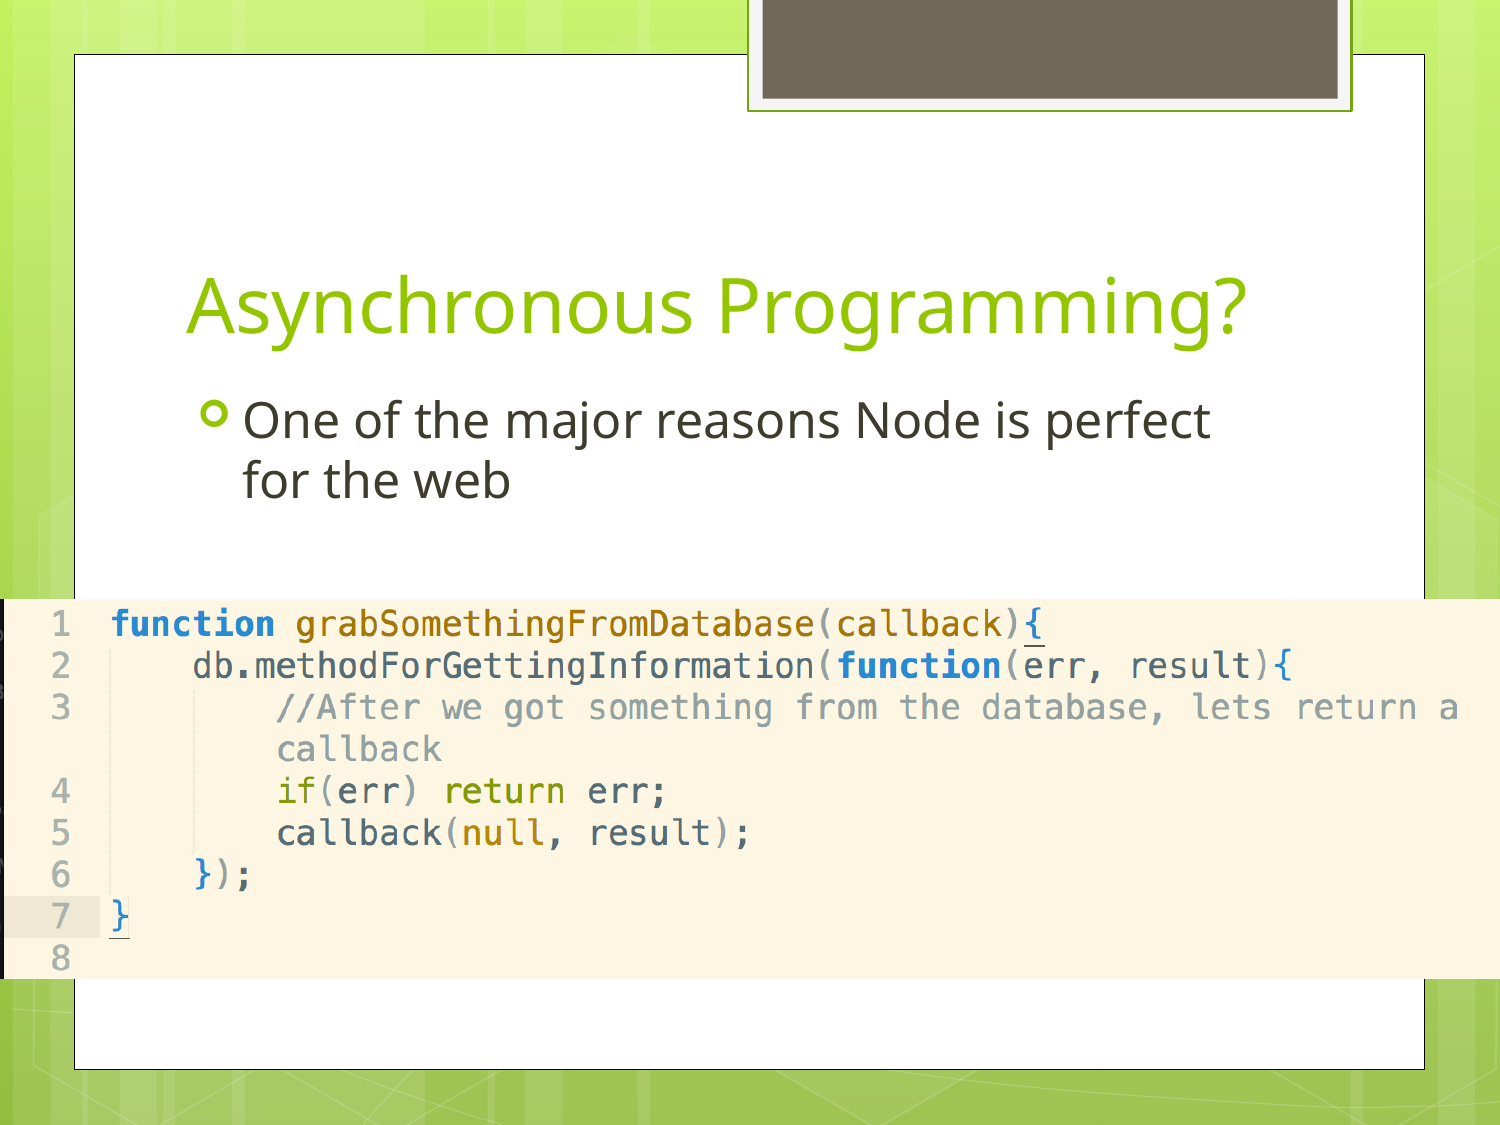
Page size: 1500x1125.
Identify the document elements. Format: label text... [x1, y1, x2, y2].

picture [0, 598, 1500, 979]
title Asynchronous Programming? [171, 168, 1324, 357]
list One of the major reasons Node is perfect for the web [171, 381, 1283, 597]
